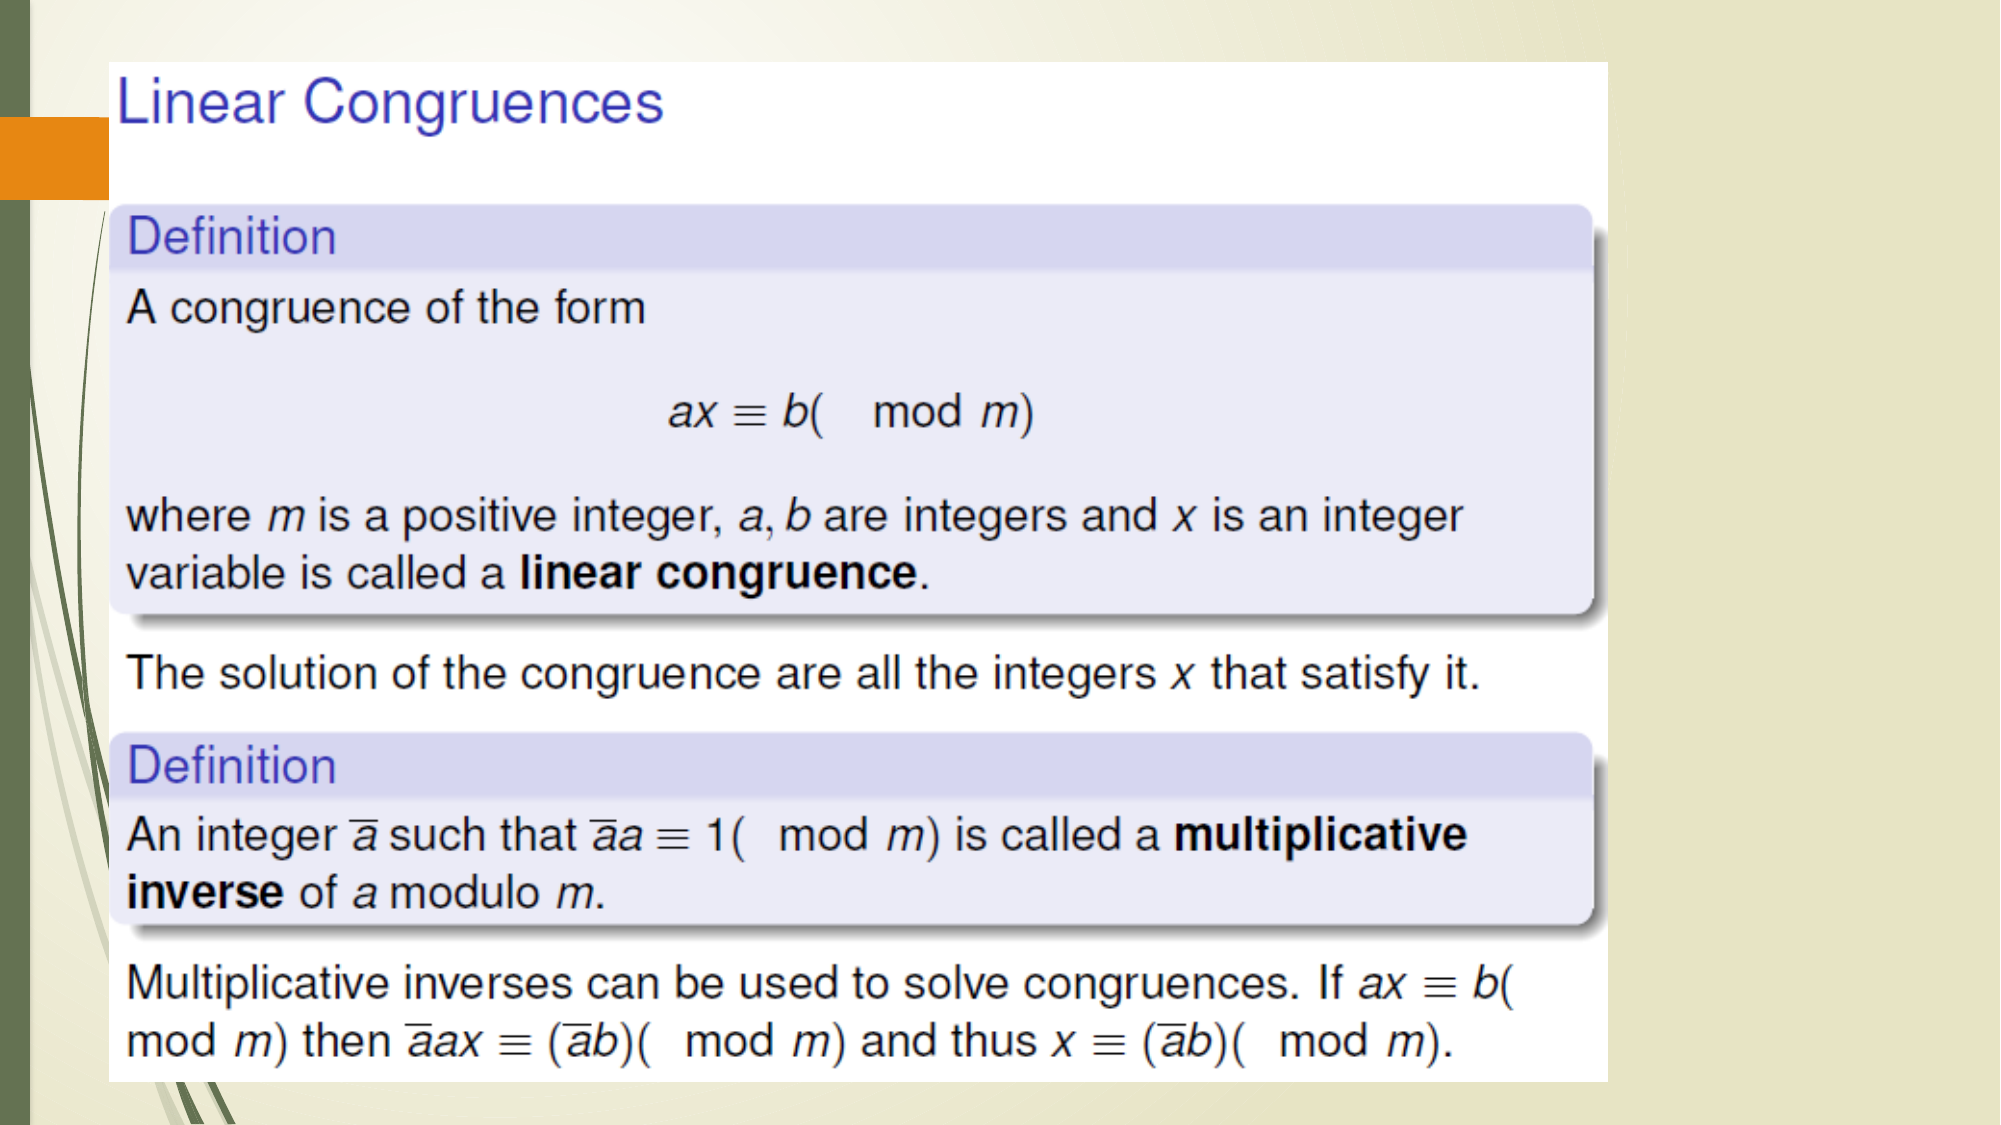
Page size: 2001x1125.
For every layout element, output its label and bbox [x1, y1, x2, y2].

list [108, 61, 1608, 1082]
